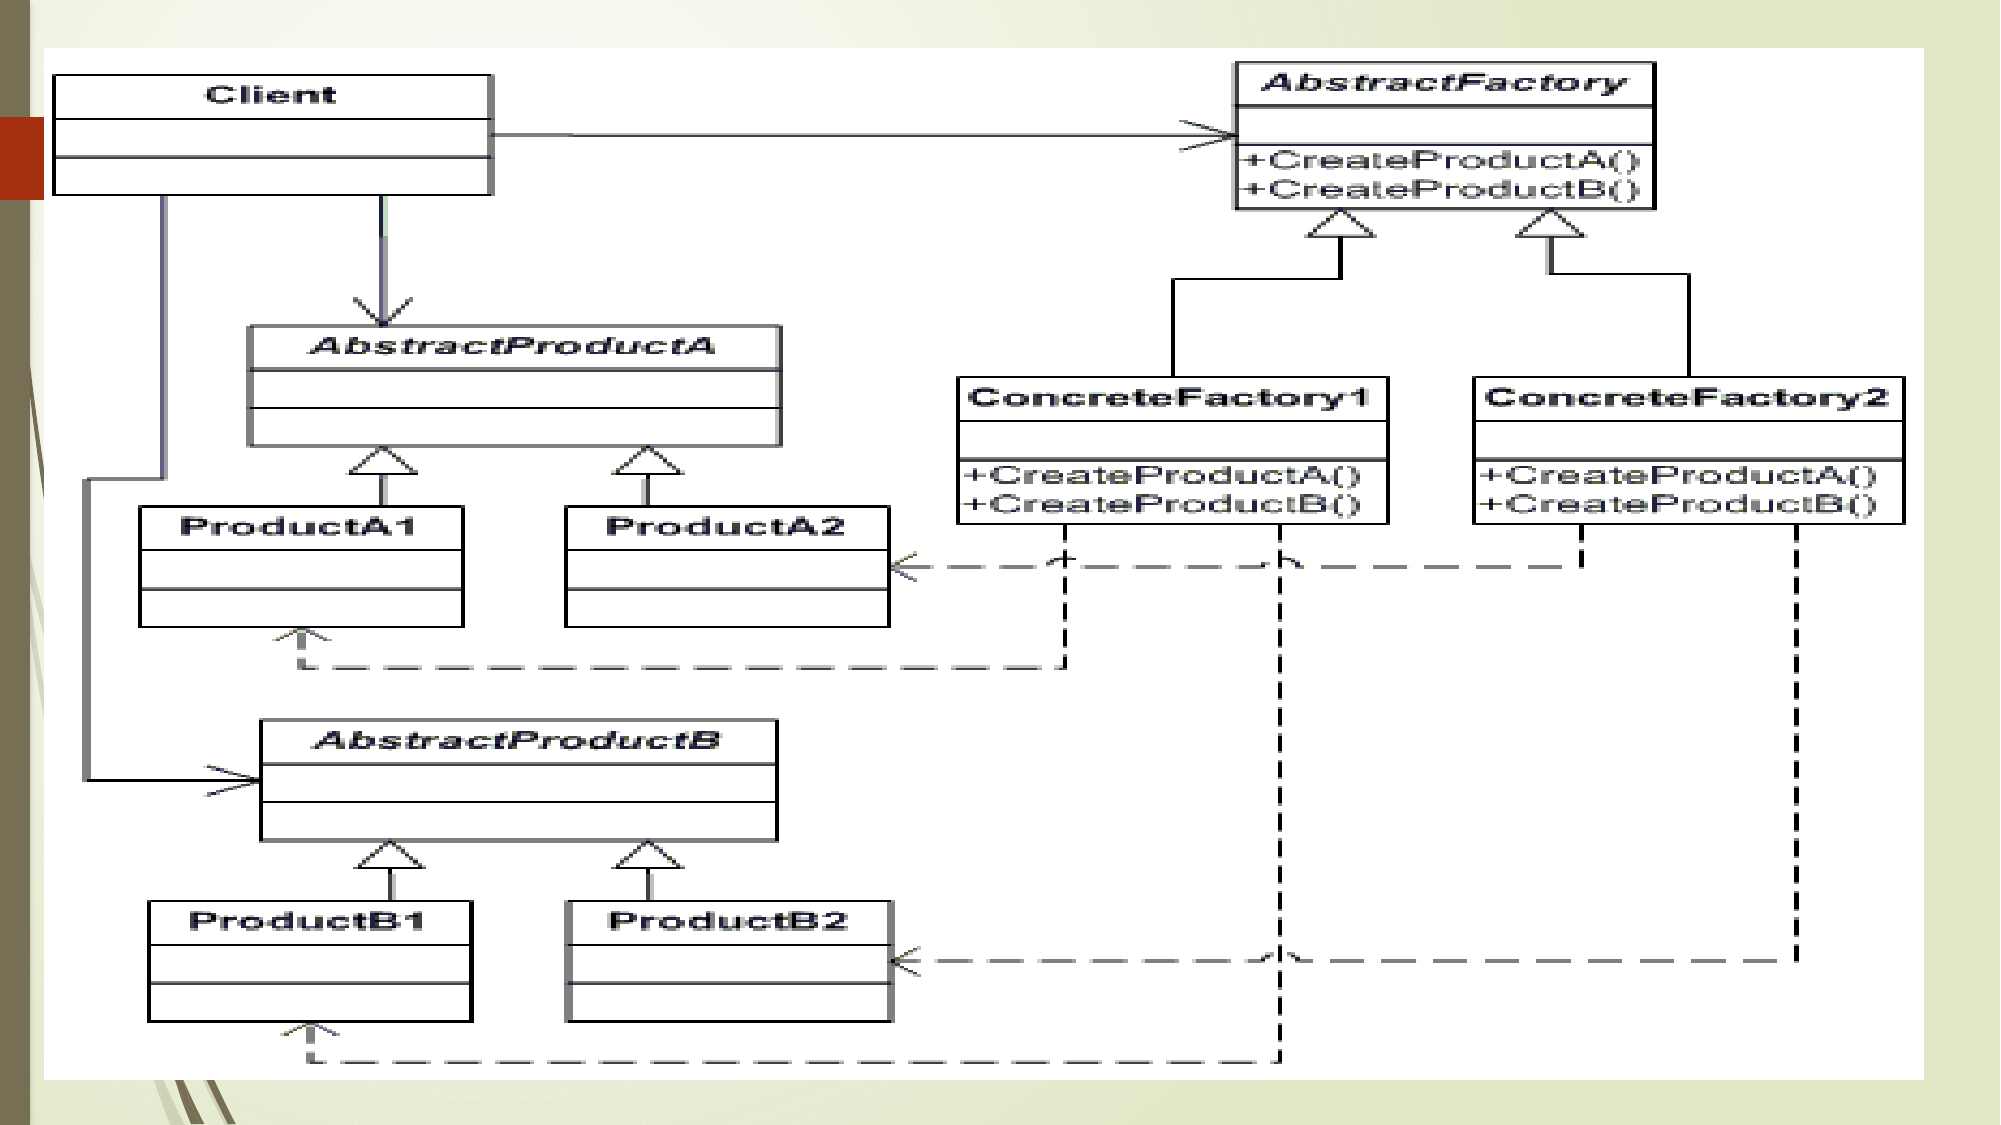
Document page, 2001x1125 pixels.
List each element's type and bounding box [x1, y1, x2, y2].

picture [44, 48, 1924, 1081]
